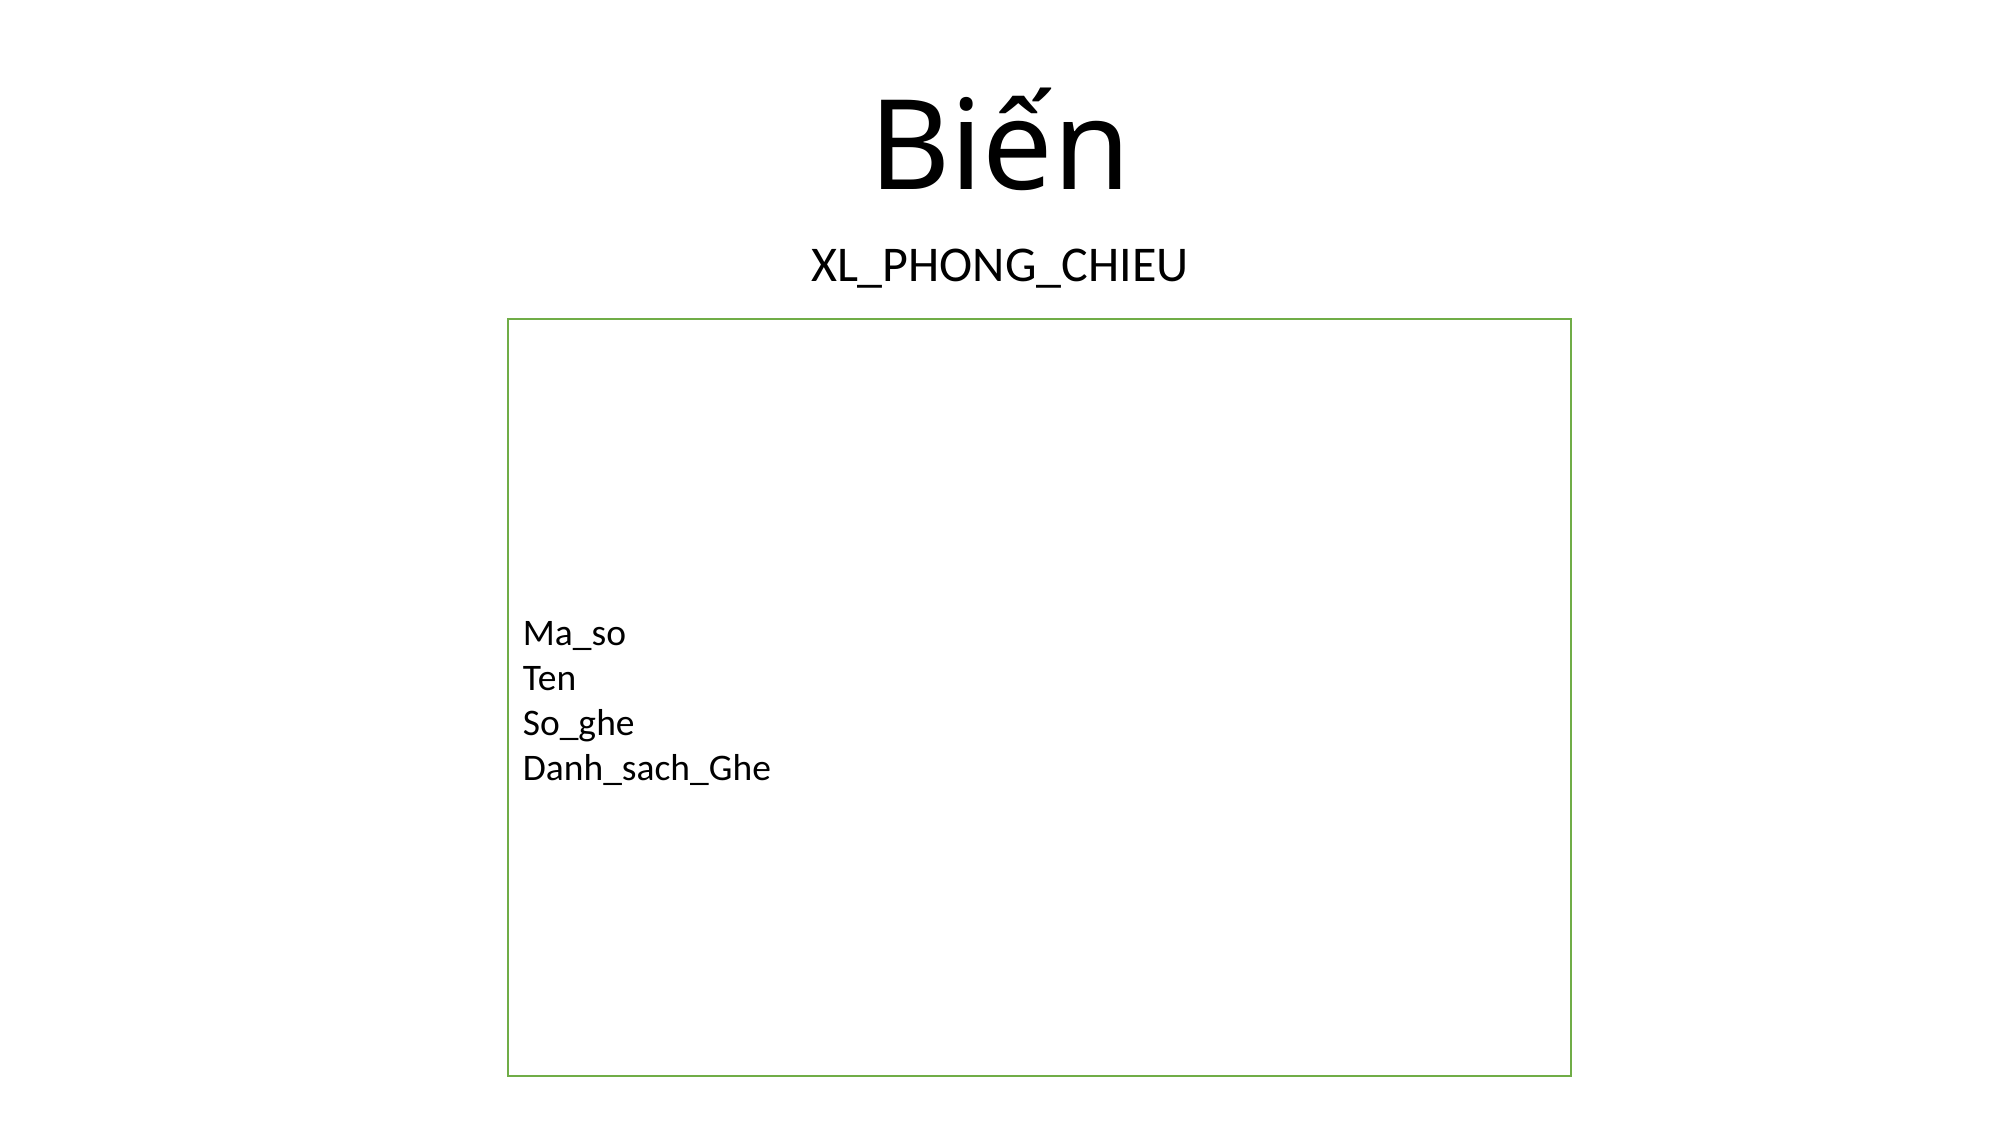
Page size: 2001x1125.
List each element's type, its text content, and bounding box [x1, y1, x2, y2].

subtitle XL_PHONG_CHIEU [249, 230, 1750, 420]
title Biến [249, 55, 1750, 225]
text_box Ma_so Ten So_ghe Danh_sach_Ghe [507, 318, 1572, 1077]
